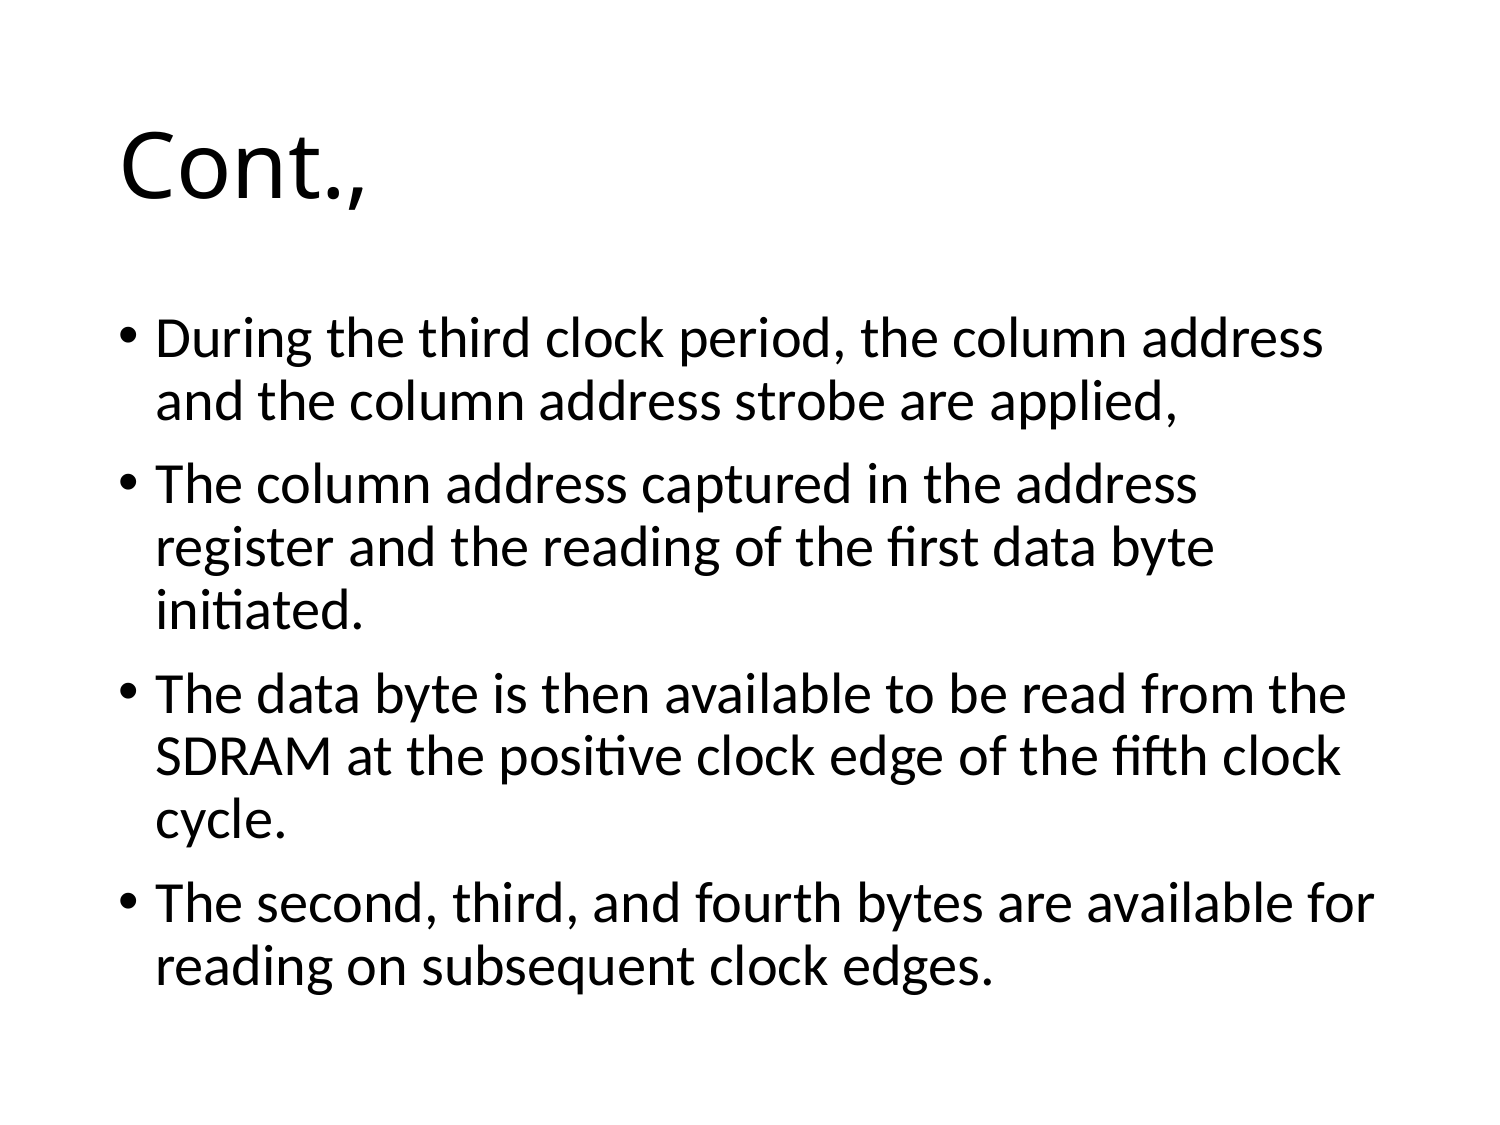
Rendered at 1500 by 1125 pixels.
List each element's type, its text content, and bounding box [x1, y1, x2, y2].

title Cont., [103, 59, 1397, 278]
list During the third clock period, the column address and the column address strobe are applied, The column address captured in the address register and the reading of the first data byte initiated. The data byte is then available to be read from the SDRAM at the positive clock edge of the fifth clock cycle. The second, third, and fourth bytes are available for reading on subsequent clock edges. [103, 299, 1397, 1014]
